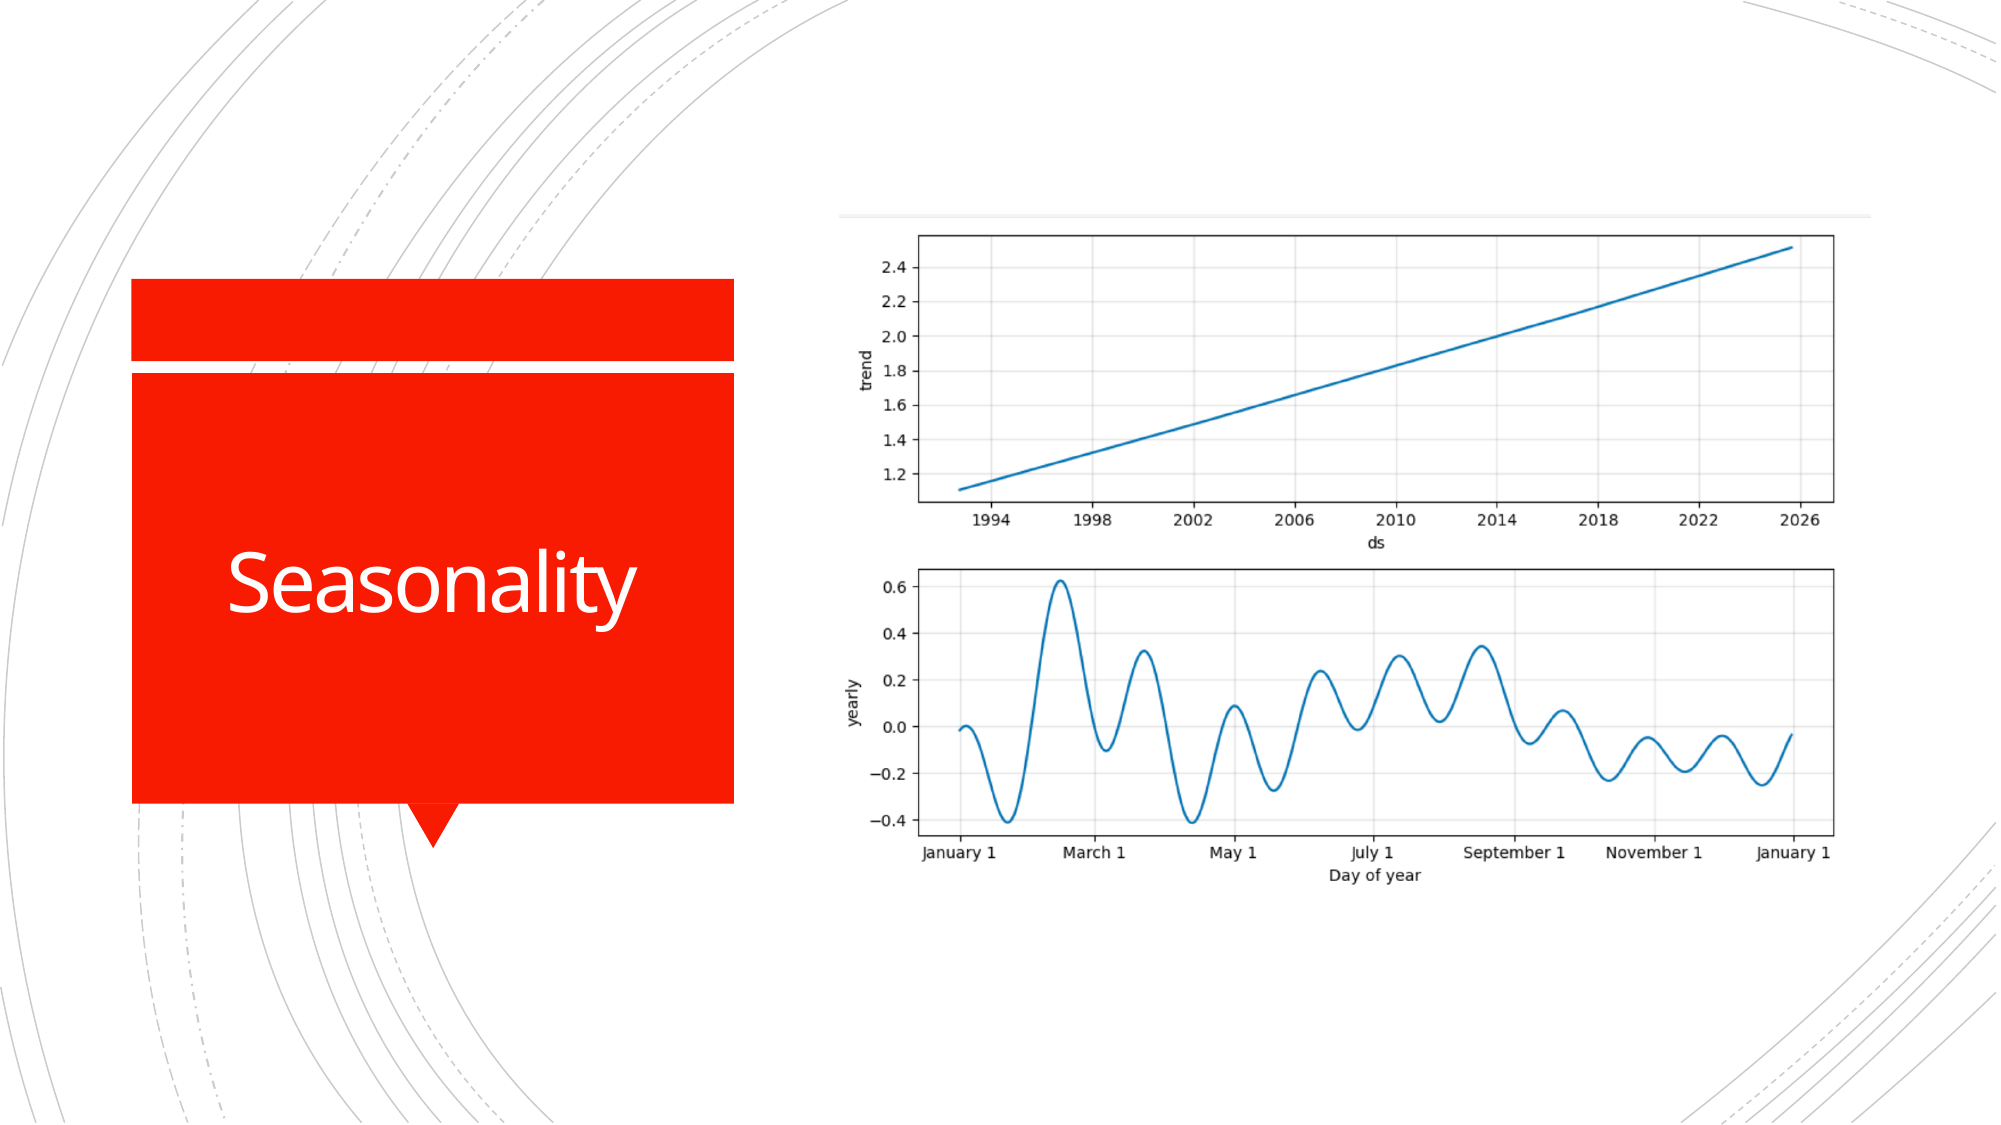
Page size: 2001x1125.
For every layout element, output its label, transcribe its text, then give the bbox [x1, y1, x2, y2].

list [839, 214, 1871, 910]
title Seasonality [145, 385, 720, 789]
